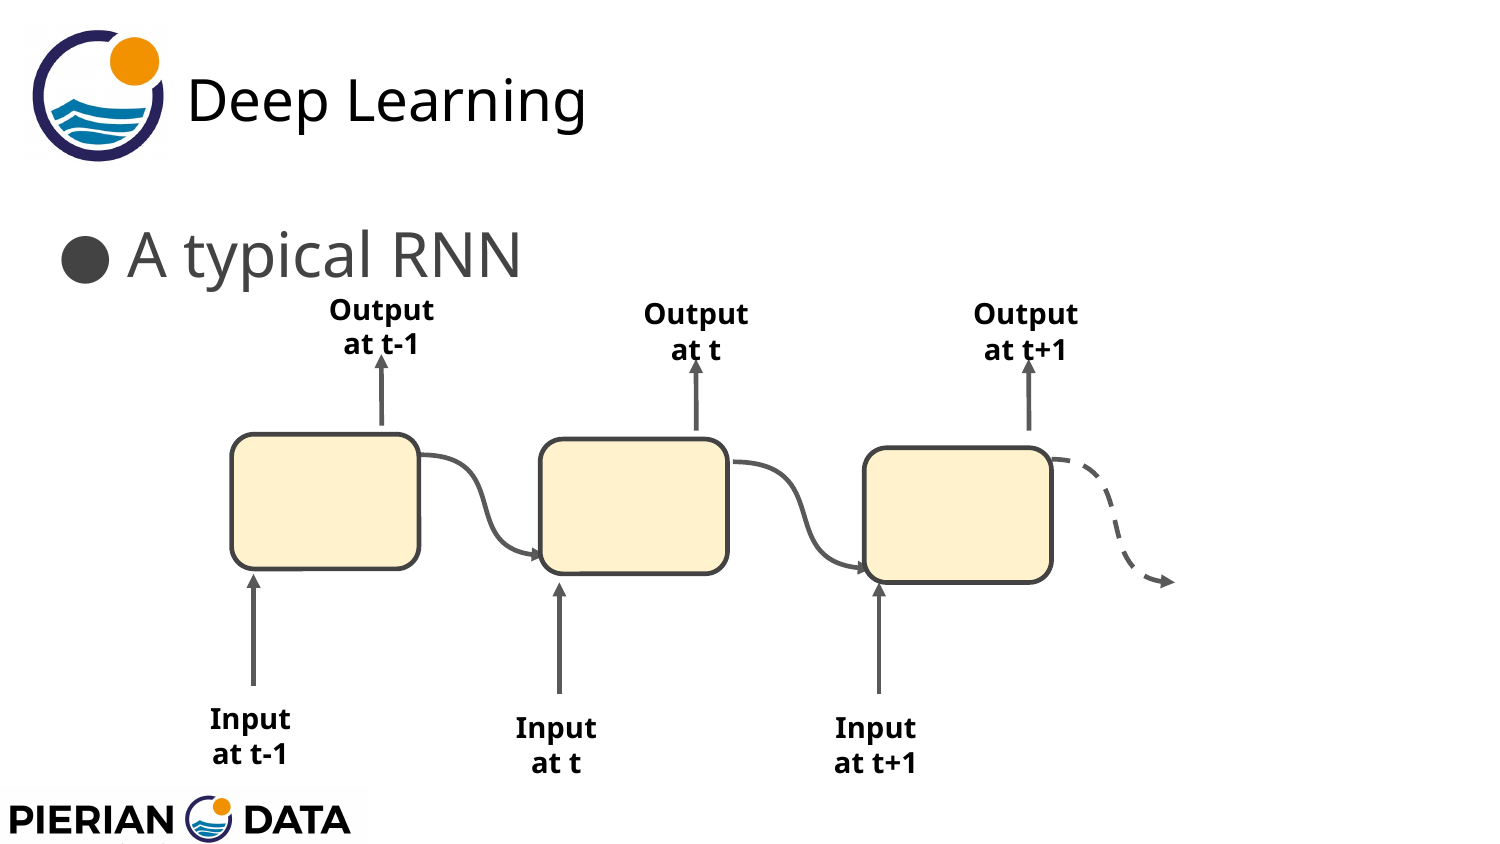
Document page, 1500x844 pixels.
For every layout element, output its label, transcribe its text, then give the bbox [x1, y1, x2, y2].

text_box [231, 434, 419, 569]
picture [24, 24, 172, 167]
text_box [732, 461, 872, 569]
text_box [1051, 459, 1176, 583]
text_box Output at t [623, 280, 770, 337]
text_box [420, 454, 546, 556]
text_box Output at t-1 [308, 275, 455, 332]
text_box Input at t-1 [177, 685, 324, 741]
text_box Input at t [483, 694, 630, 750]
text_box Output at t+1 [953, 280, 1100, 337]
picture [0, 787, 368, 844]
list A typical RNN [37, 189, 1500, 750]
text_box Input at t+1 [803, 694, 950, 750]
title Deep Learning [176, 48, 1449, 143]
text_box [866, 447, 1049, 583]
text_box [541, 439, 728, 574]
